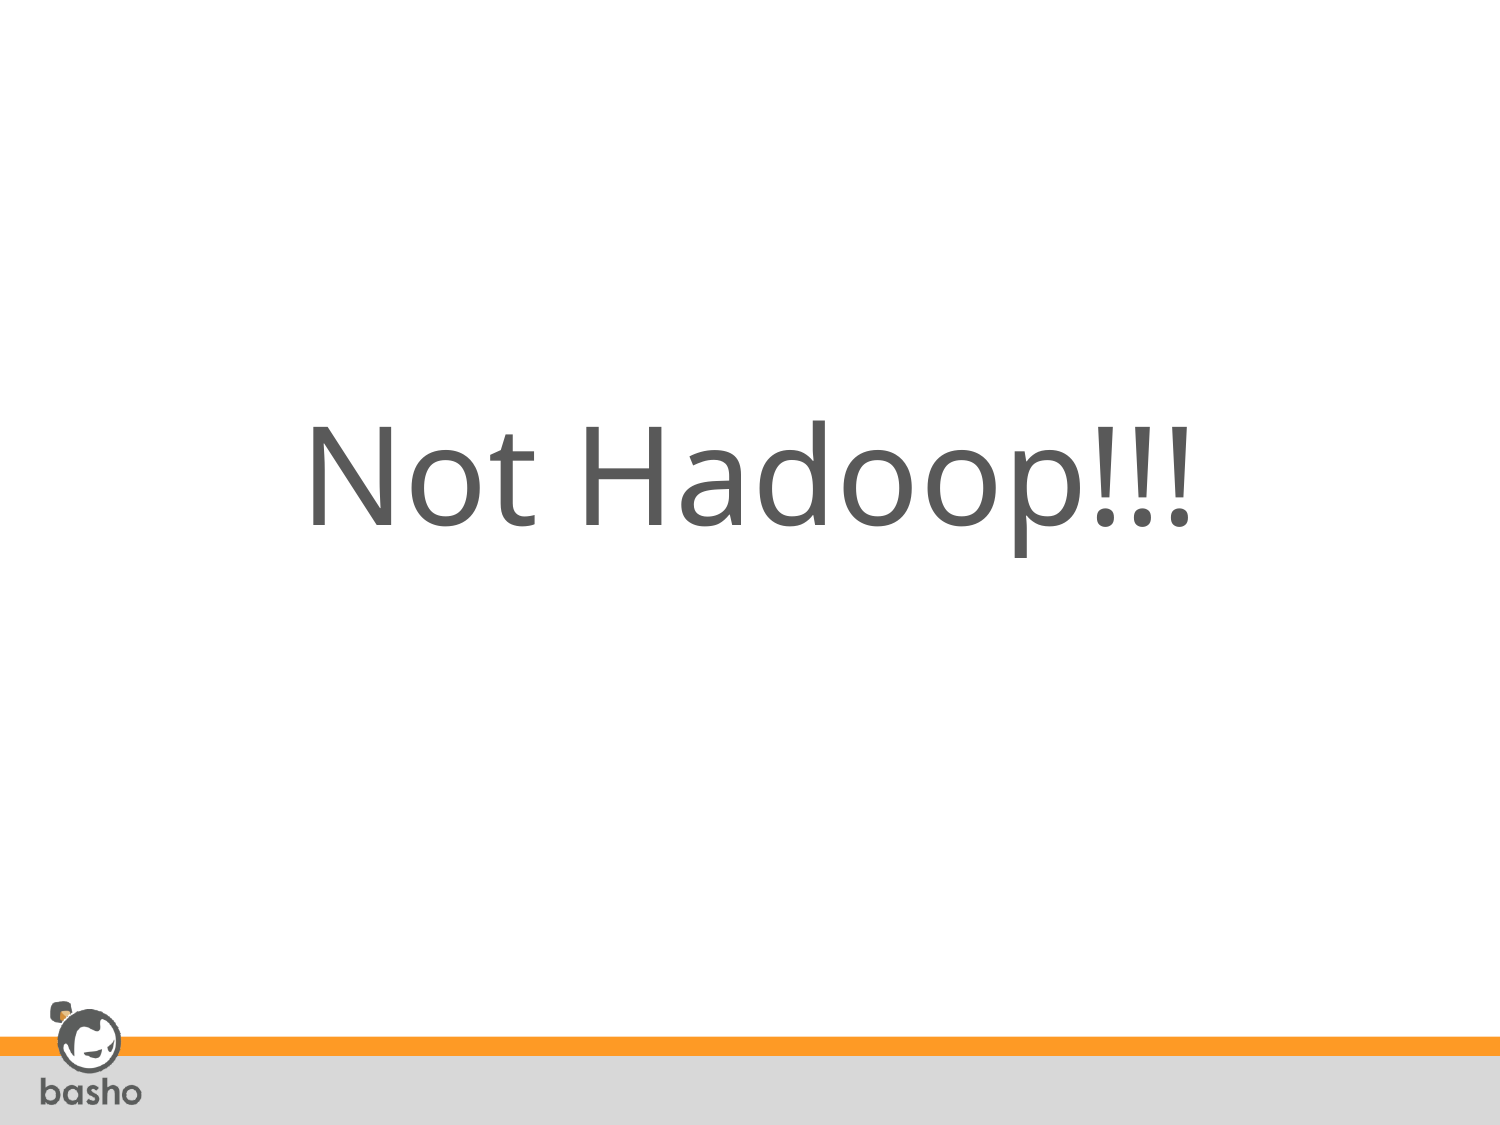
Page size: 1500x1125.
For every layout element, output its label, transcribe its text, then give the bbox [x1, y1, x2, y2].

picture [38, 1001, 144, 1115]
title Not Hadoop!!! [112, 302, 1388, 638]
